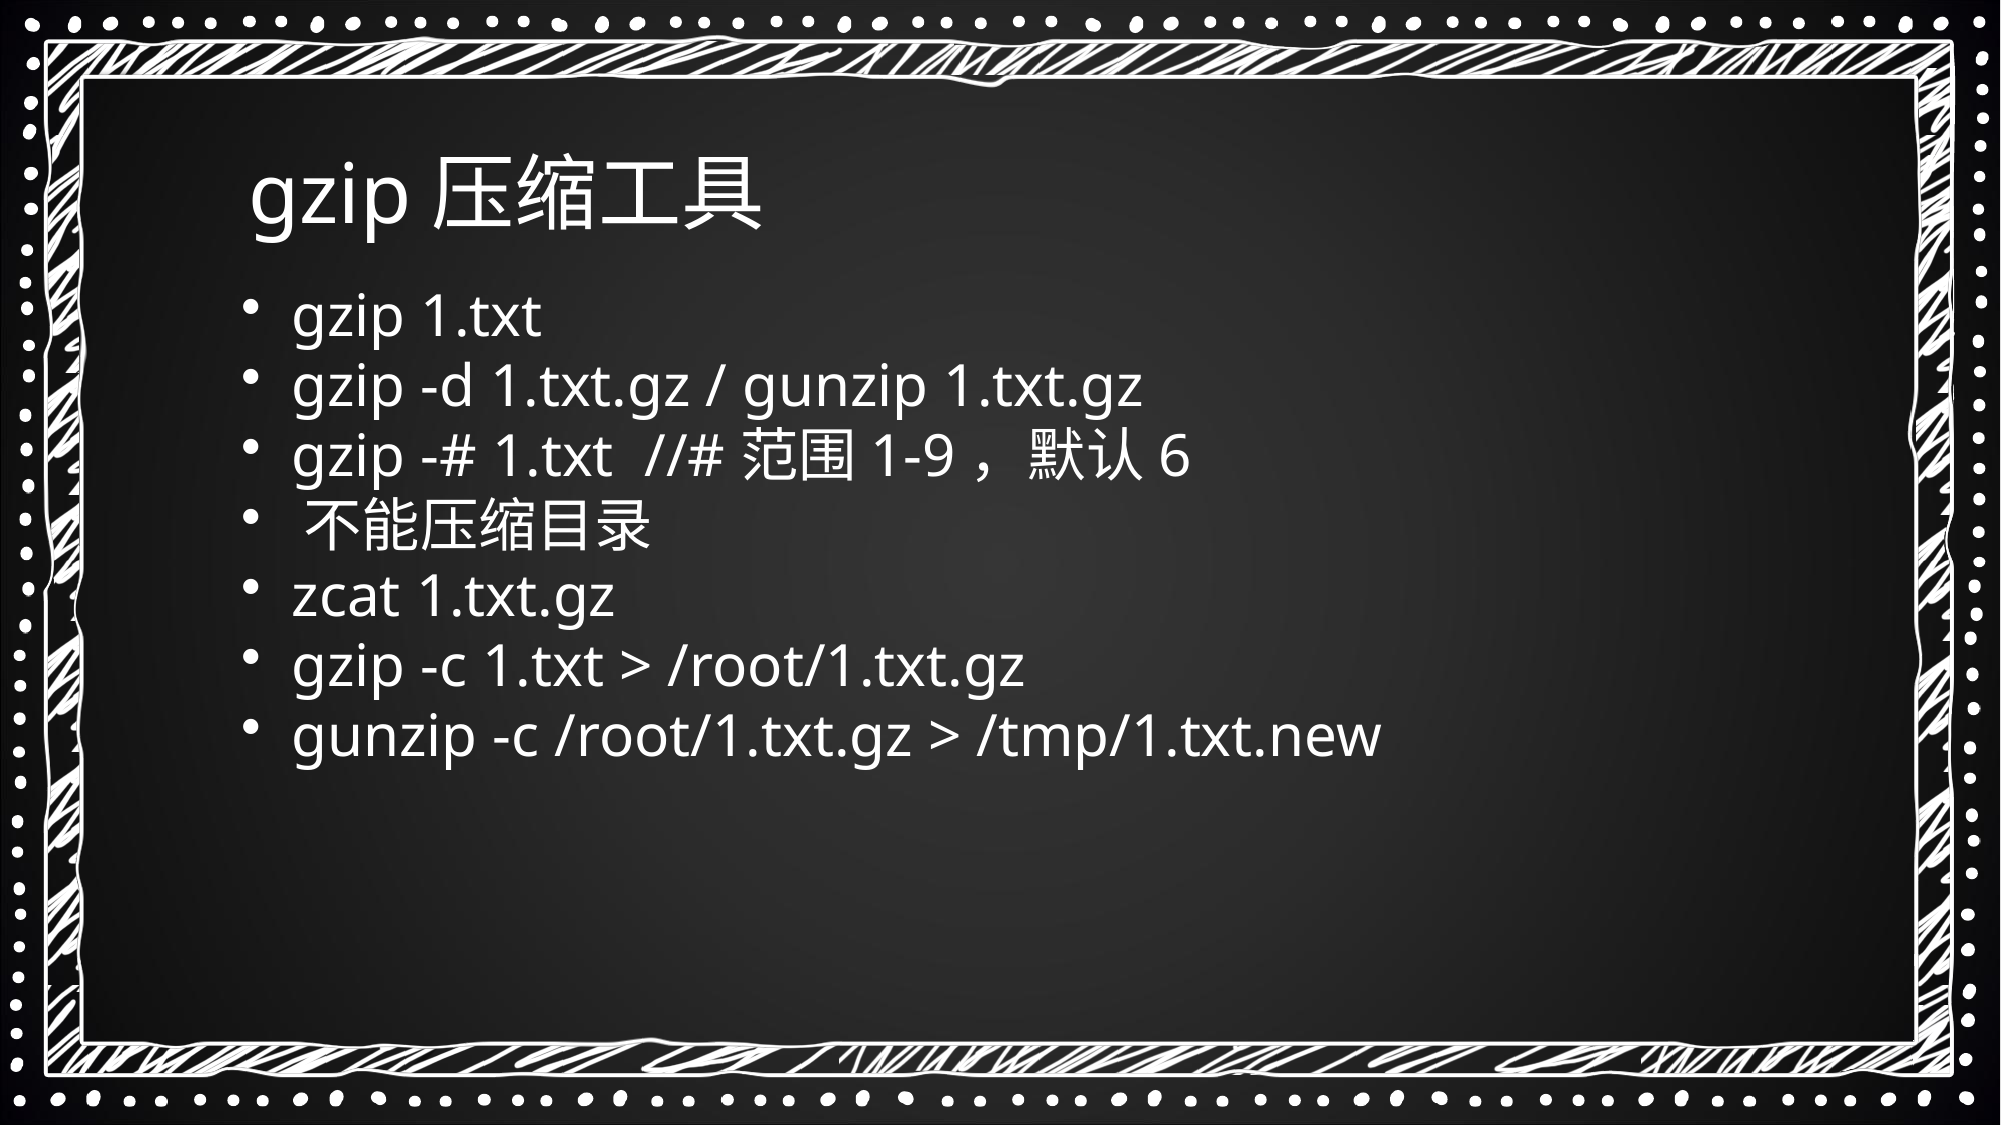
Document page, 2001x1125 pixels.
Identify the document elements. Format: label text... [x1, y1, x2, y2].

text_box gzip压缩工具 [240, 133, 1530, 248]
picture [0, 0, 2001, 1125]
text_box gzip 1.txt gzip -d 1.txt.gz / gunzip 1.txt.gz gzip -# 1.txt //#范围1-9，默认6 不能压缩目录 zcat 1.txt.gz gzip -c 1.txt > /root/1.txt.gz gunzip -c /root/1.txt.gz > /tmp/1.txt.new [233, 271, 1702, 846]
